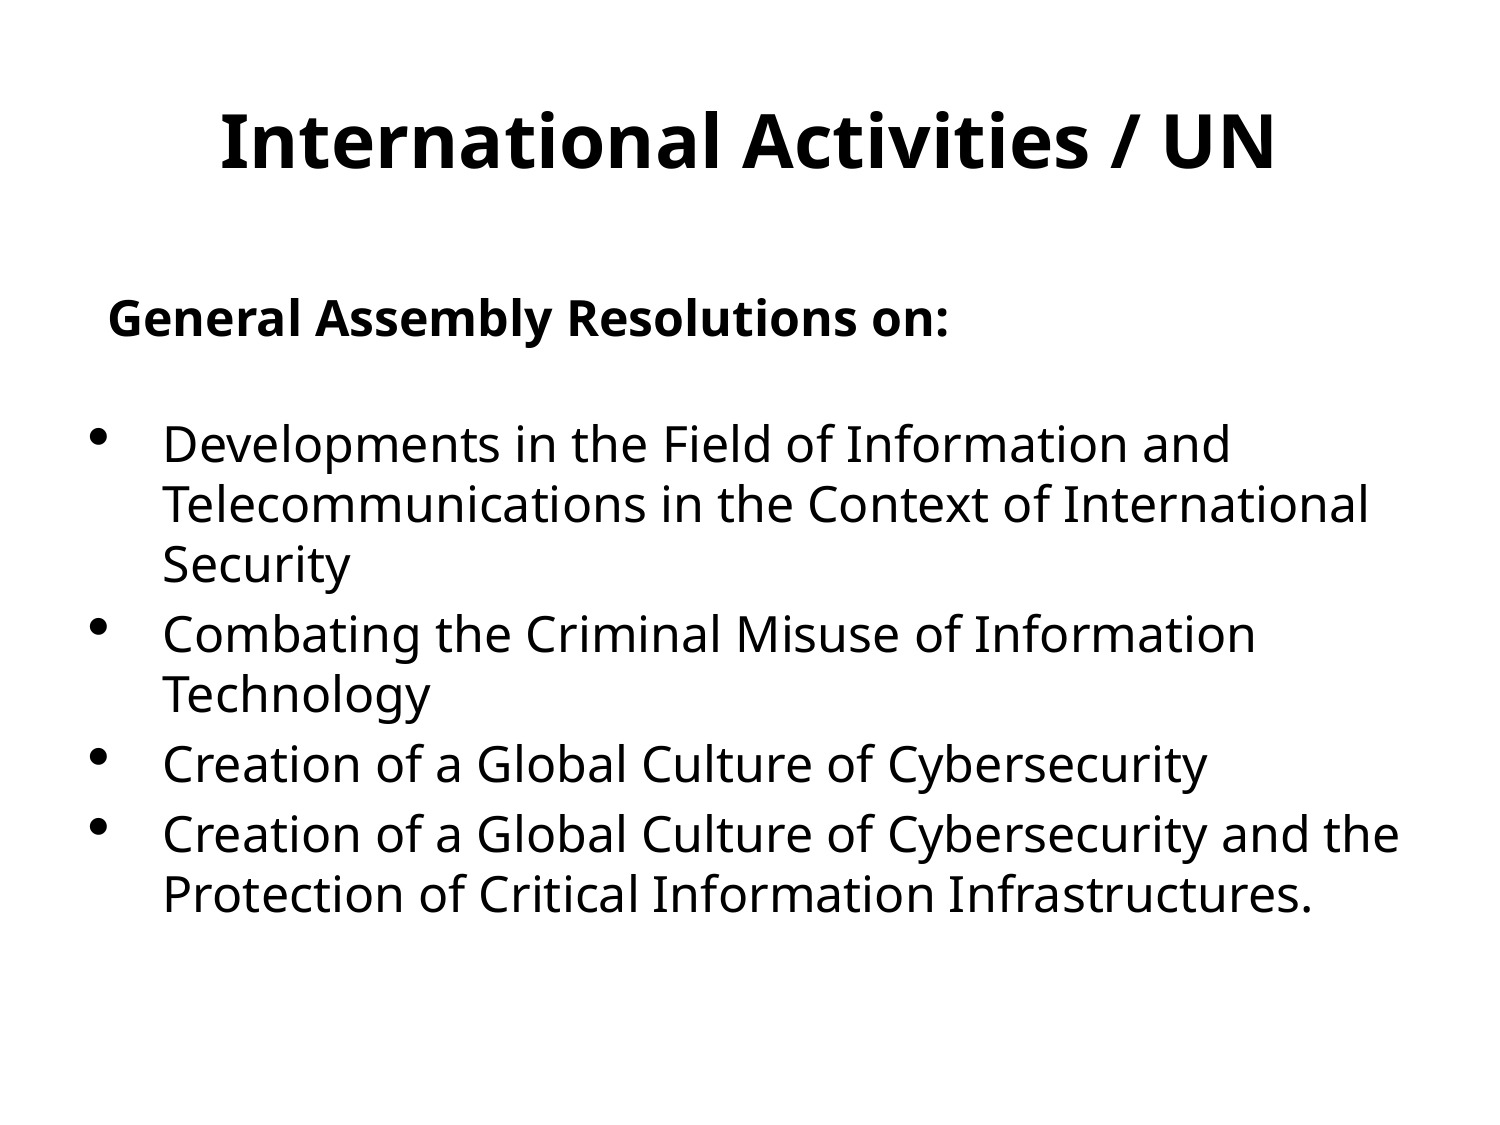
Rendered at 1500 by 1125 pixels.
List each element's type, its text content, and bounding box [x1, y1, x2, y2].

title International Activities / UN [75, 45, 1425, 233]
list General Assembly Resolutions on: Developments in the Field of Information and Telecommunications in the Context of International Security Combating the Criminal Misuse of Information Technology Creation of a Global Culture of Cybersecurity Creation of a Global Culture of Cybersecurity and the Protection of Critical Information Infrastructures. [75, 262, 1425, 1005]
